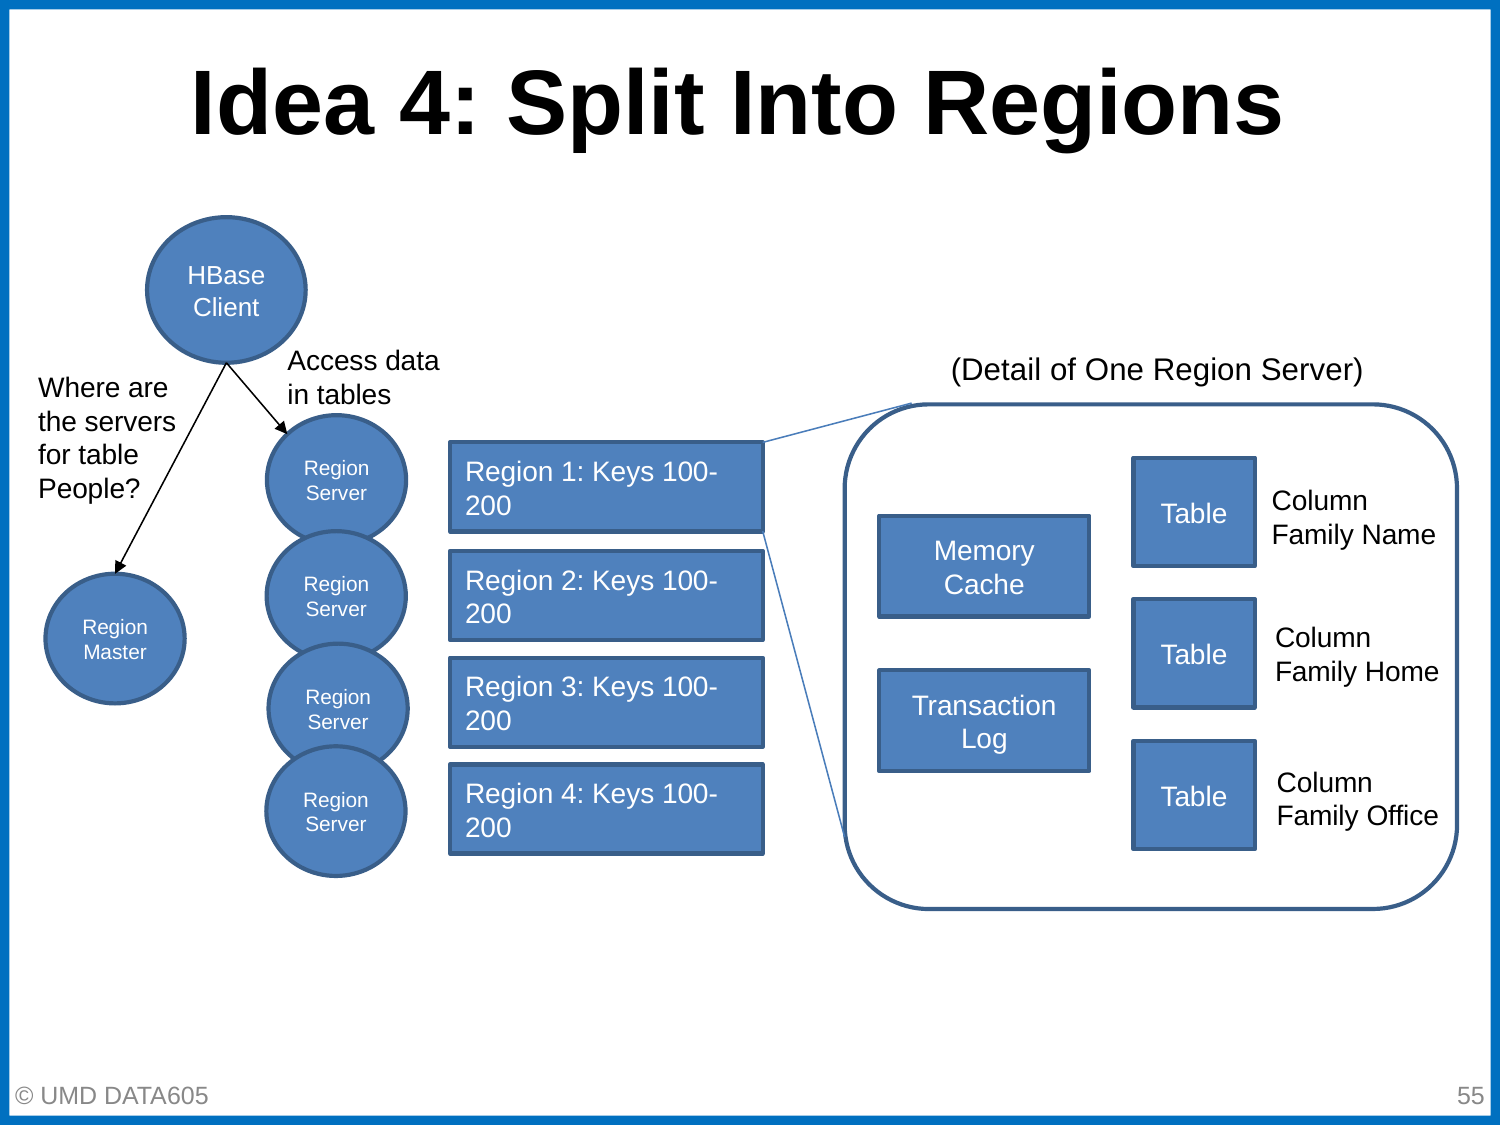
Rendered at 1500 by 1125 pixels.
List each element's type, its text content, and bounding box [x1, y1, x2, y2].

text_box (Detail of One Region Server) [935, 341, 1383, 394]
text_box Column Family Name [1256, 474, 1455, 558]
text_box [226, 362, 288, 435]
text_box HBase Client [147, 217, 306, 361]
text_box Region Server [266, 531, 406, 653]
text_box Region 1: Keys 100-200 [450, 442, 763, 532]
text_box [844, 404, 1458, 910]
text_box Region 4: Keys 100-200 [450, 764, 763, 854]
text_box Memory Cache [879, 515, 1090, 617]
text_box Where are the servers for table People? [23, 361, 115, 512]
text_box Region 2: Keys 100-200 [450, 550, 757, 640]
text_box Column Family Office [1261, 756, 1458, 839]
text_box Transaction Log [879, 670, 1090, 772]
text_box Region Master [45, 573, 185, 704]
text_box Table [1133, 740, 1255, 850]
text_box Region Server [266, 418, 407, 538]
text_box Table [1133, 598, 1255, 708]
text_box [762, 402, 912, 443]
text_box Region Server [268, 643, 408, 760]
title Idea 4: Split Into Regions [91, 16, 1386, 180]
slide_number ‹#› [1149, 1065, 1500, 1125]
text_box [762, 530, 845, 838]
text_box Table [1133, 457, 1255, 567]
text_box Region 3: Keys 100-200 [450, 657, 757, 747]
text_box Region Server [266, 746, 406, 876]
text_box Access data in tables [272, 334, 458, 418]
text_box Column Family Home [1260, 611, 1458, 695]
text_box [114, 362, 227, 574]
